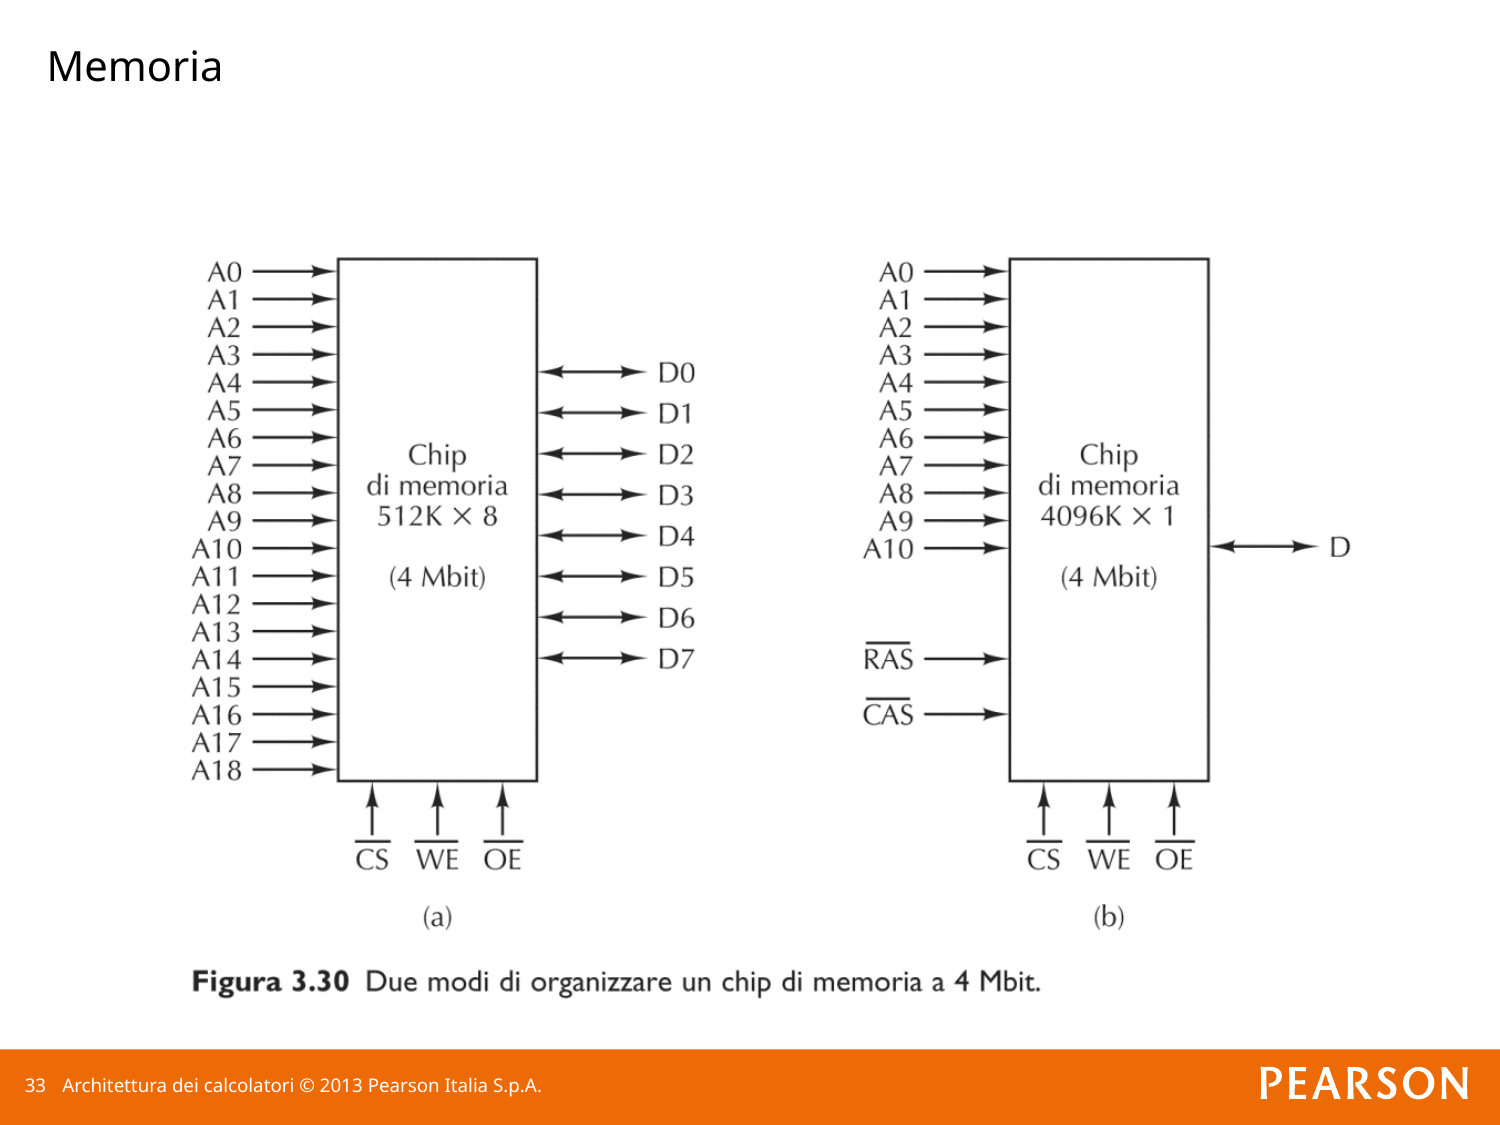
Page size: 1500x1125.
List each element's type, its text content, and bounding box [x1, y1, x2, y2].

text_box Memoria [31, 31, 882, 97]
footer Architettura dei calcolatori © 2013 Pearson Italia S.p.A. [80, 1073, 881, 1104]
slide_number 32 [24, 1073, 80, 1104]
picture [167, 224, 1367, 1006]
